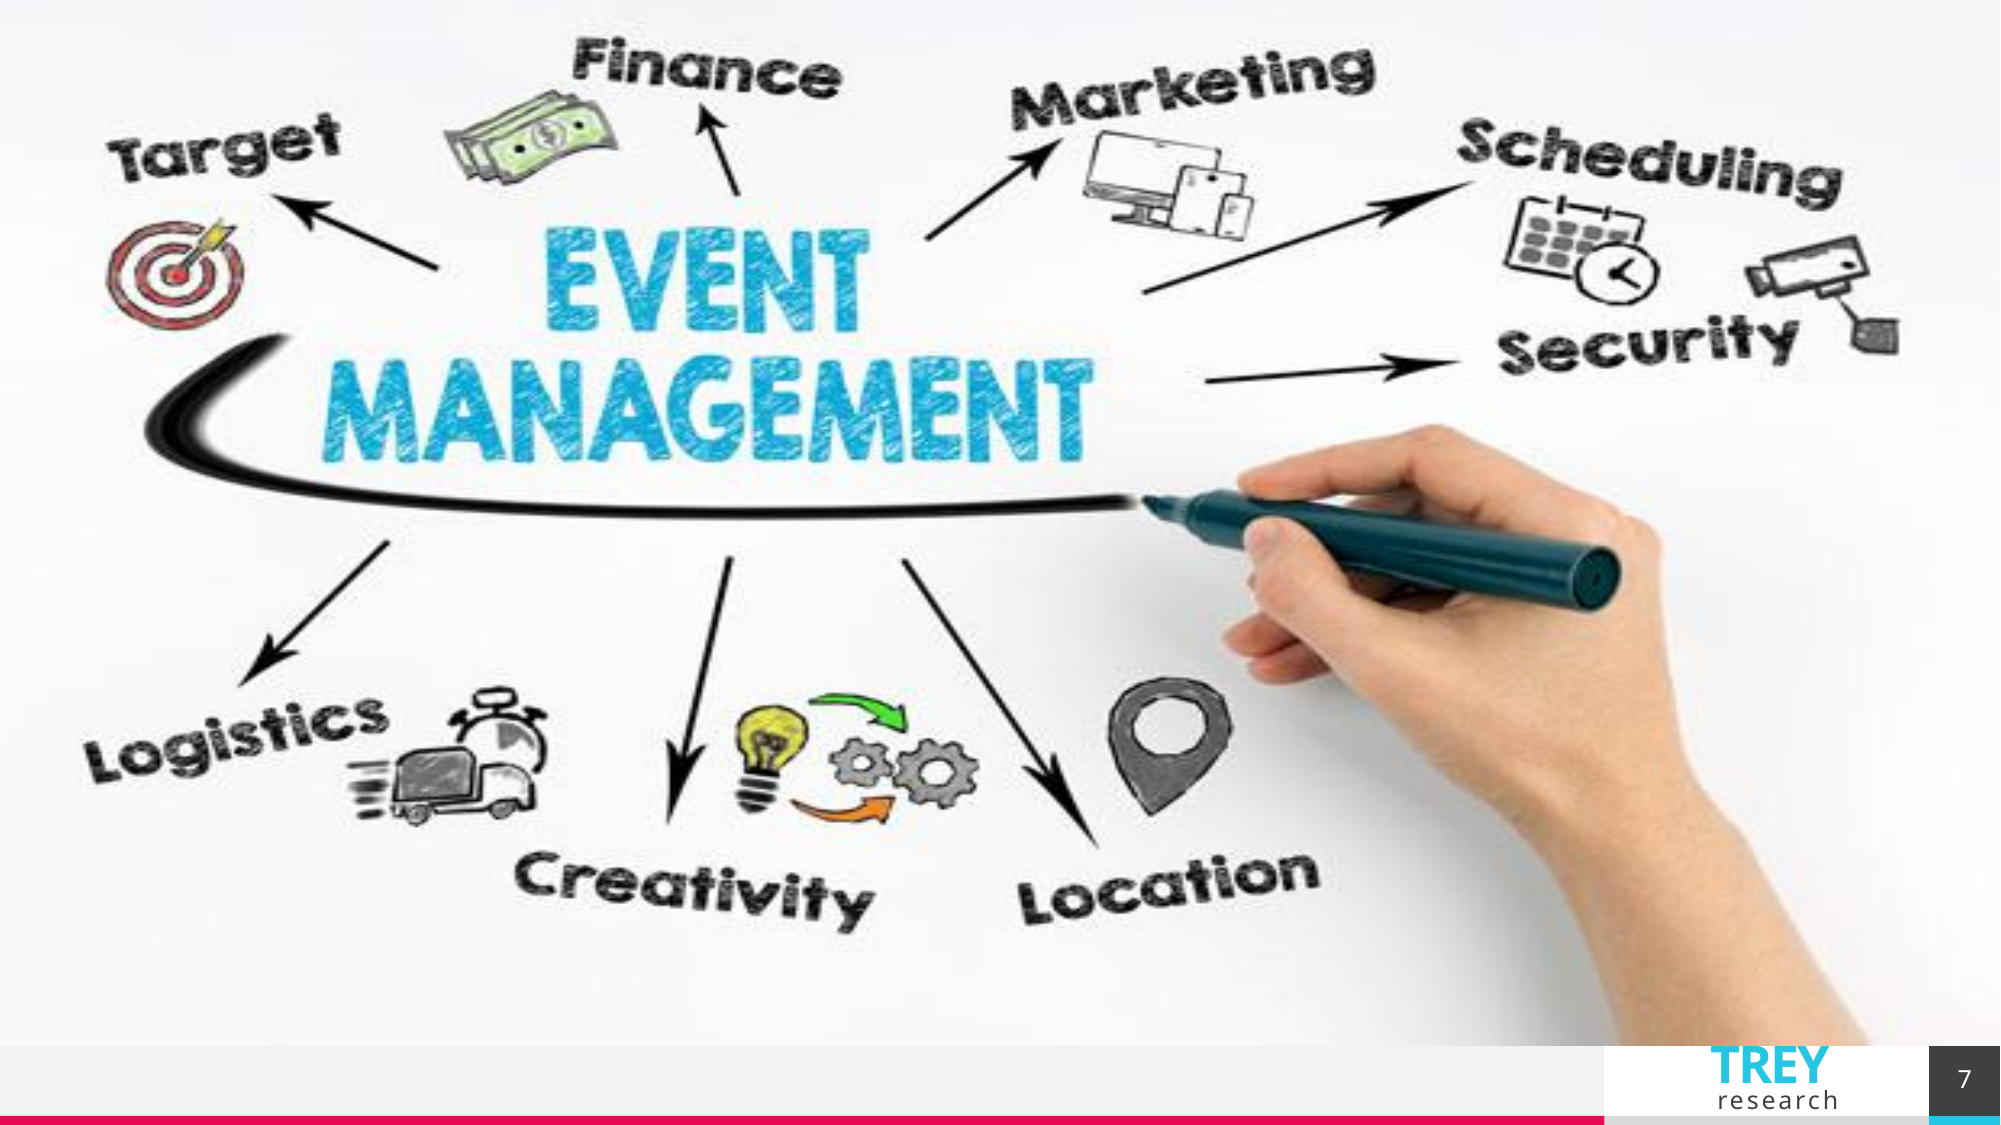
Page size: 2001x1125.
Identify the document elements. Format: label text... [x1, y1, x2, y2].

slide_number 7 [1929, 1046, 2000, 1116]
picture [0, 0, 2000, 1046]
